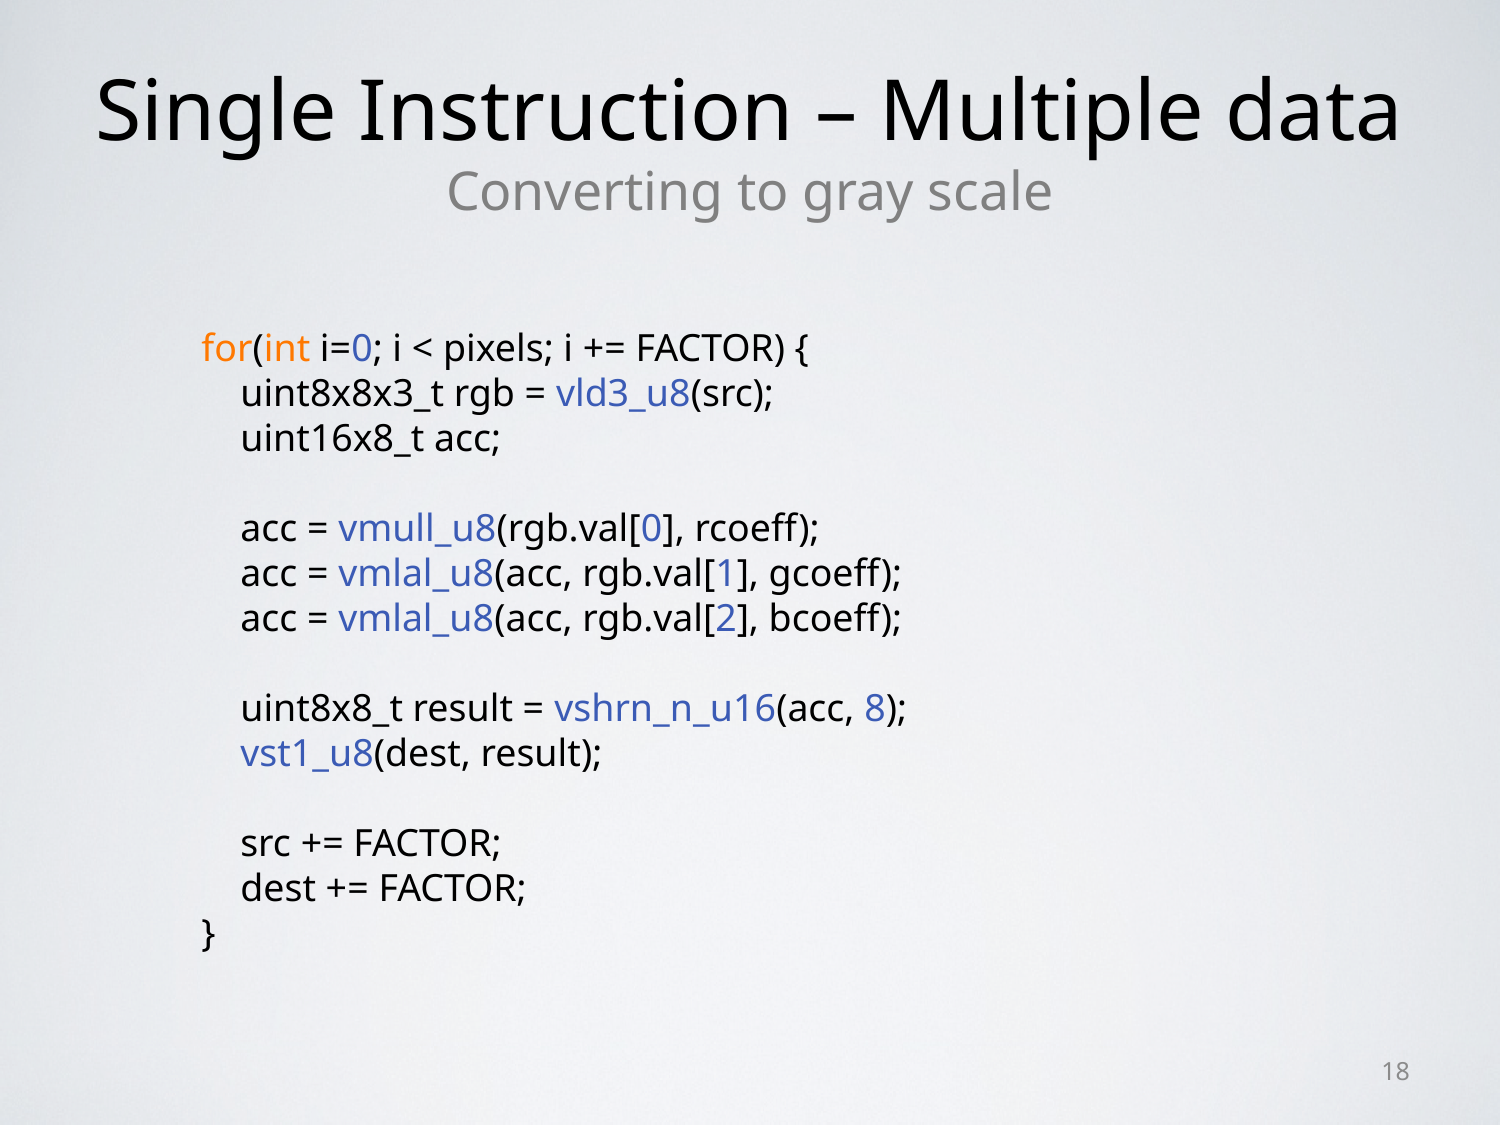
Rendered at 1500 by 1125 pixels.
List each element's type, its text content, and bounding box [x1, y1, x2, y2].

picture [0, 0, 1500, 1125]
text_box for(int i=0; i < pixels; i += FACTOR) { uint8x8x3_t rgb = vld3_u8(src); uint16x8_t acc; acc = vmull_u8(rgb.val[0], rcoeff); acc = vmlal_u8(acc, rgb.val[1], gcoeff); acc = vmlal_u8(acc, rgb.val[2], bcoeff); uint8x8_t result = vshrn_n_u16(acc, 8); vst1_u8(dest, result); src += FACTOR; dest += FACTOR; } [186, 316, 1288, 962]
title Single Instruction – Multiple data Converting to gray scale [75, 45, 1425, 233]
slide_number 18 [1074, 1042, 1425, 1103]
